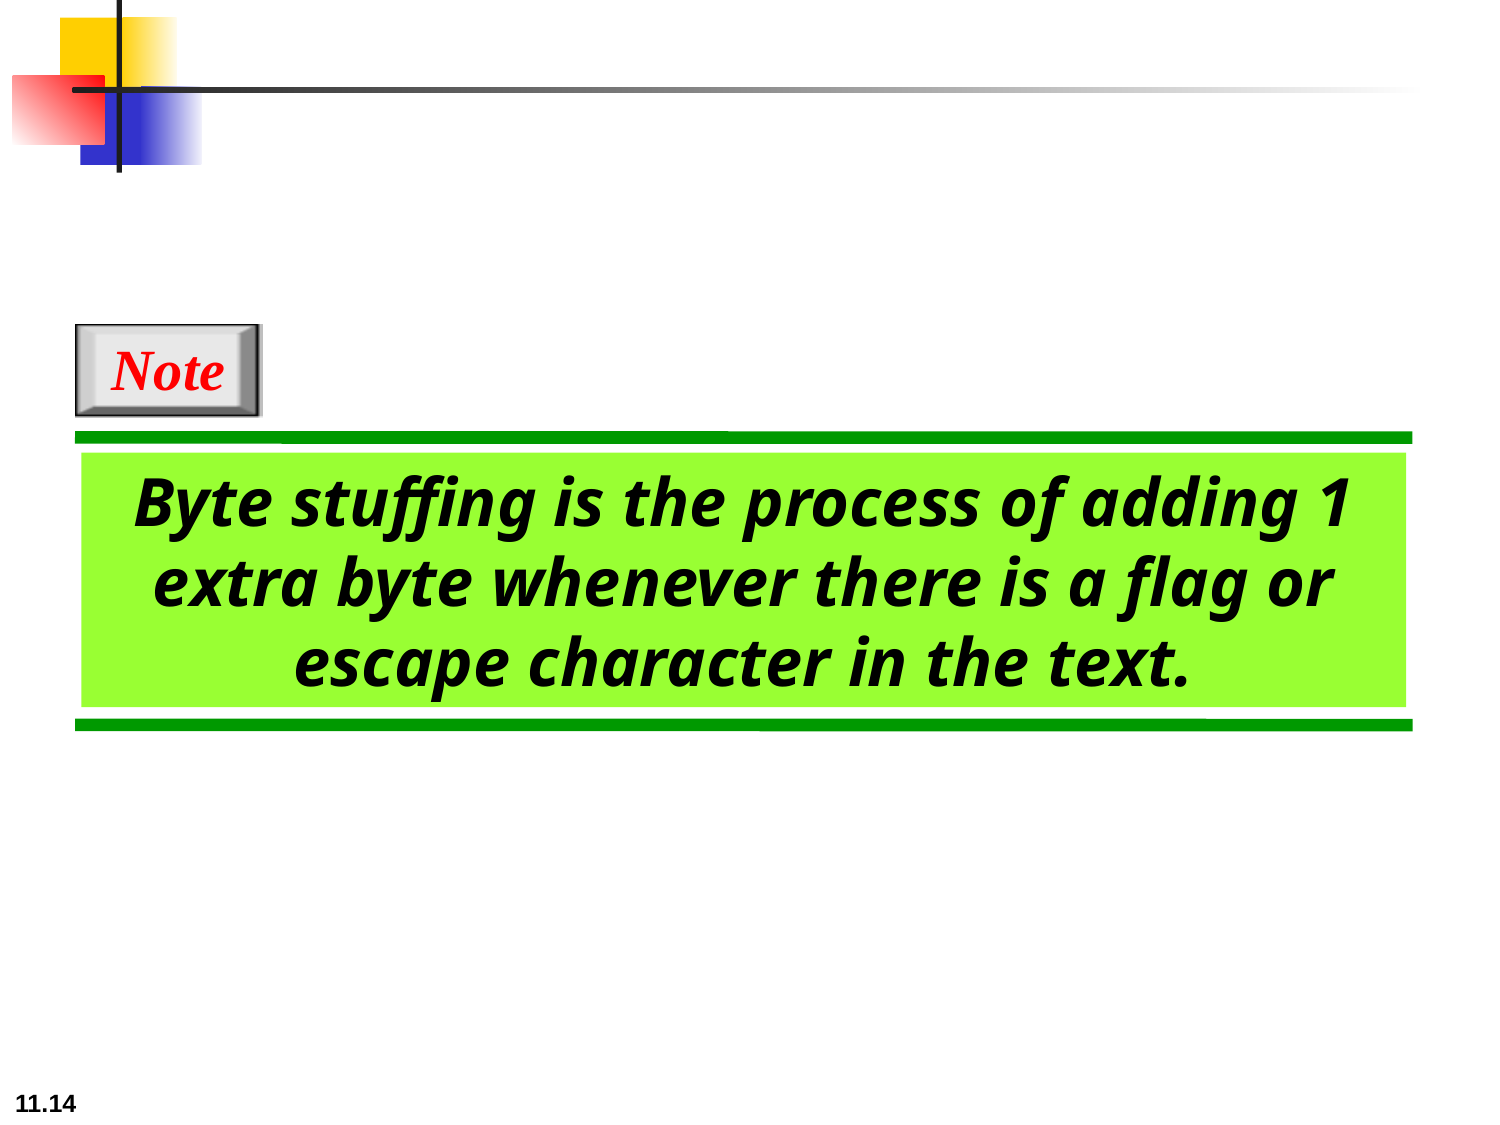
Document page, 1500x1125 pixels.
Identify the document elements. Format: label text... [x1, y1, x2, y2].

text_box [116, 0, 122, 87]
text_box [12, 75, 105, 145]
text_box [74, 324, 263, 419]
slide_number 11.14 [0, 1049, 313, 1125]
text_box [80, 93, 116, 165]
text_box [116, 93, 122, 173]
text_box [122, 17, 177, 86]
text_box [122, 93, 141, 165]
text_box [141, 93, 202, 165]
text_box [60, 17, 116, 86]
text_box [72, 87, 1423, 93]
text_box Byte stuffing is the process of adding 1 extra byte whenever there is a flag or escape character in the text. [81, 452, 1407, 708]
